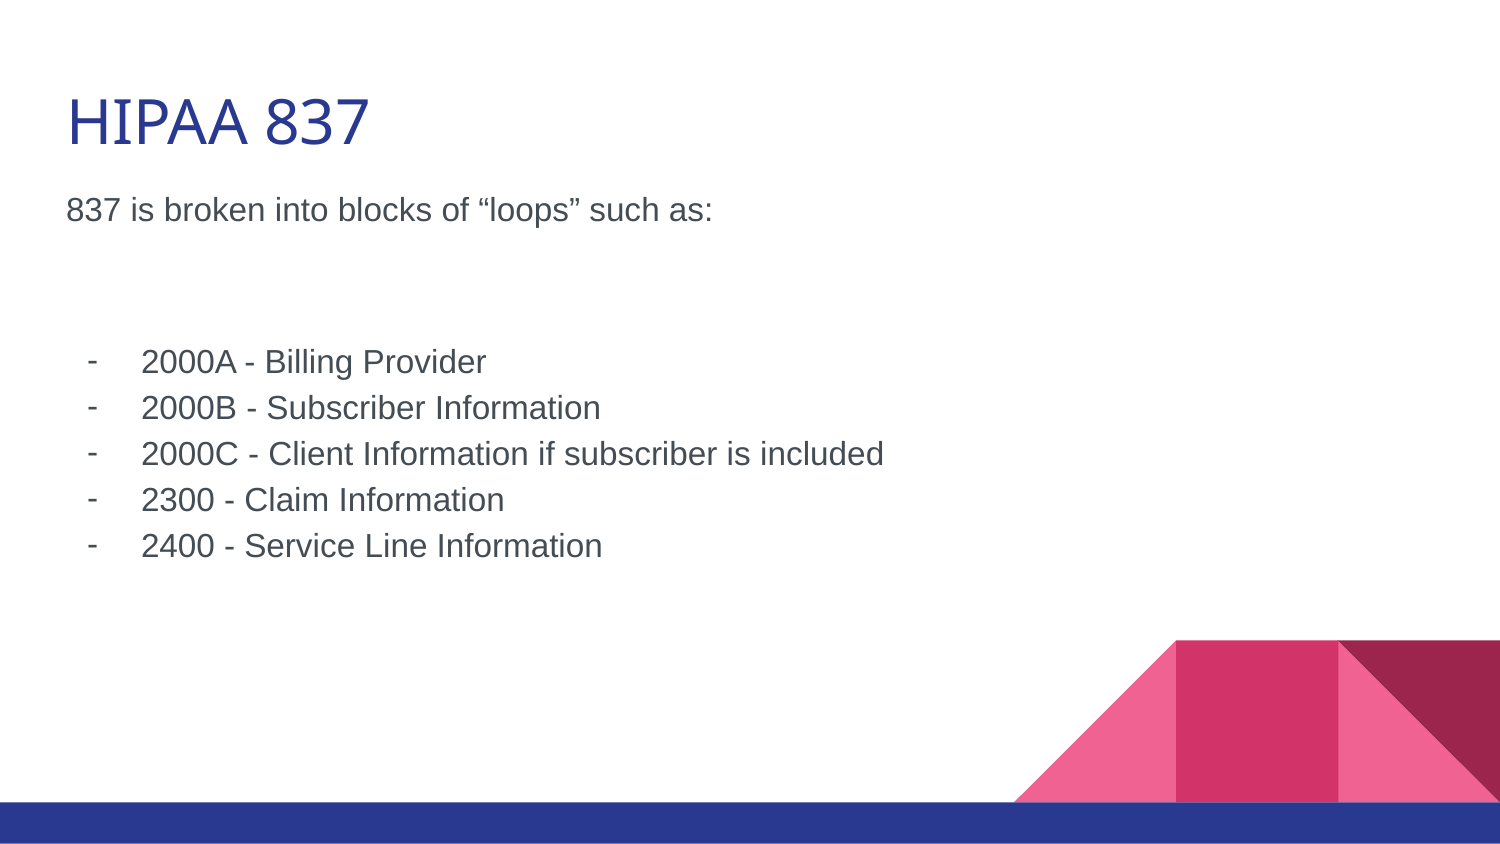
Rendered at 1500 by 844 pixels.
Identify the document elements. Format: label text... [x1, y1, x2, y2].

list 837 is broken into blocks of “loops” such as: 2000A - Billing Provider 2000B - Subscriber Information 2000C - Client Information if subscriber is included 2300 - Claim Information 2400 - Service Line Information [51, 166, 1449, 788]
title HIPAA 837 [51, 67, 1449, 166]
